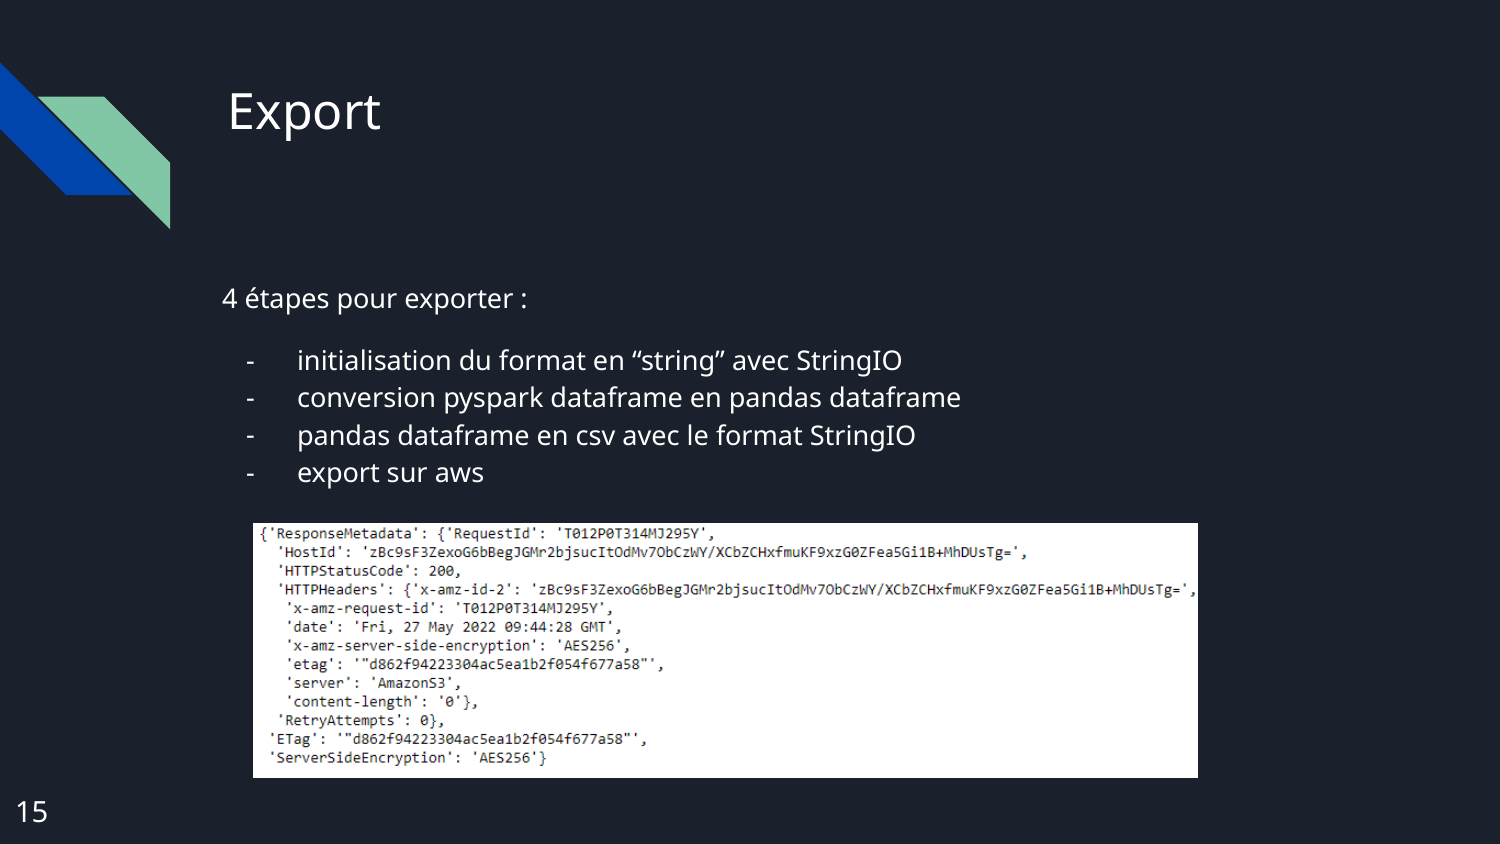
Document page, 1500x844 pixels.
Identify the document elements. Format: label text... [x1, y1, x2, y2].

title Export [212, 64, 1368, 215]
list 4 étapes pour exporter : initialisation du format en “string” avec StringIO conversion pyspark dataframe en pandas dataframe pandas dataframe en csv avec le format StringIO export sur aws [207, 261, 1362, 740]
text_box 15 [0, 778, 78, 843]
picture [253, 523, 1198, 779]
